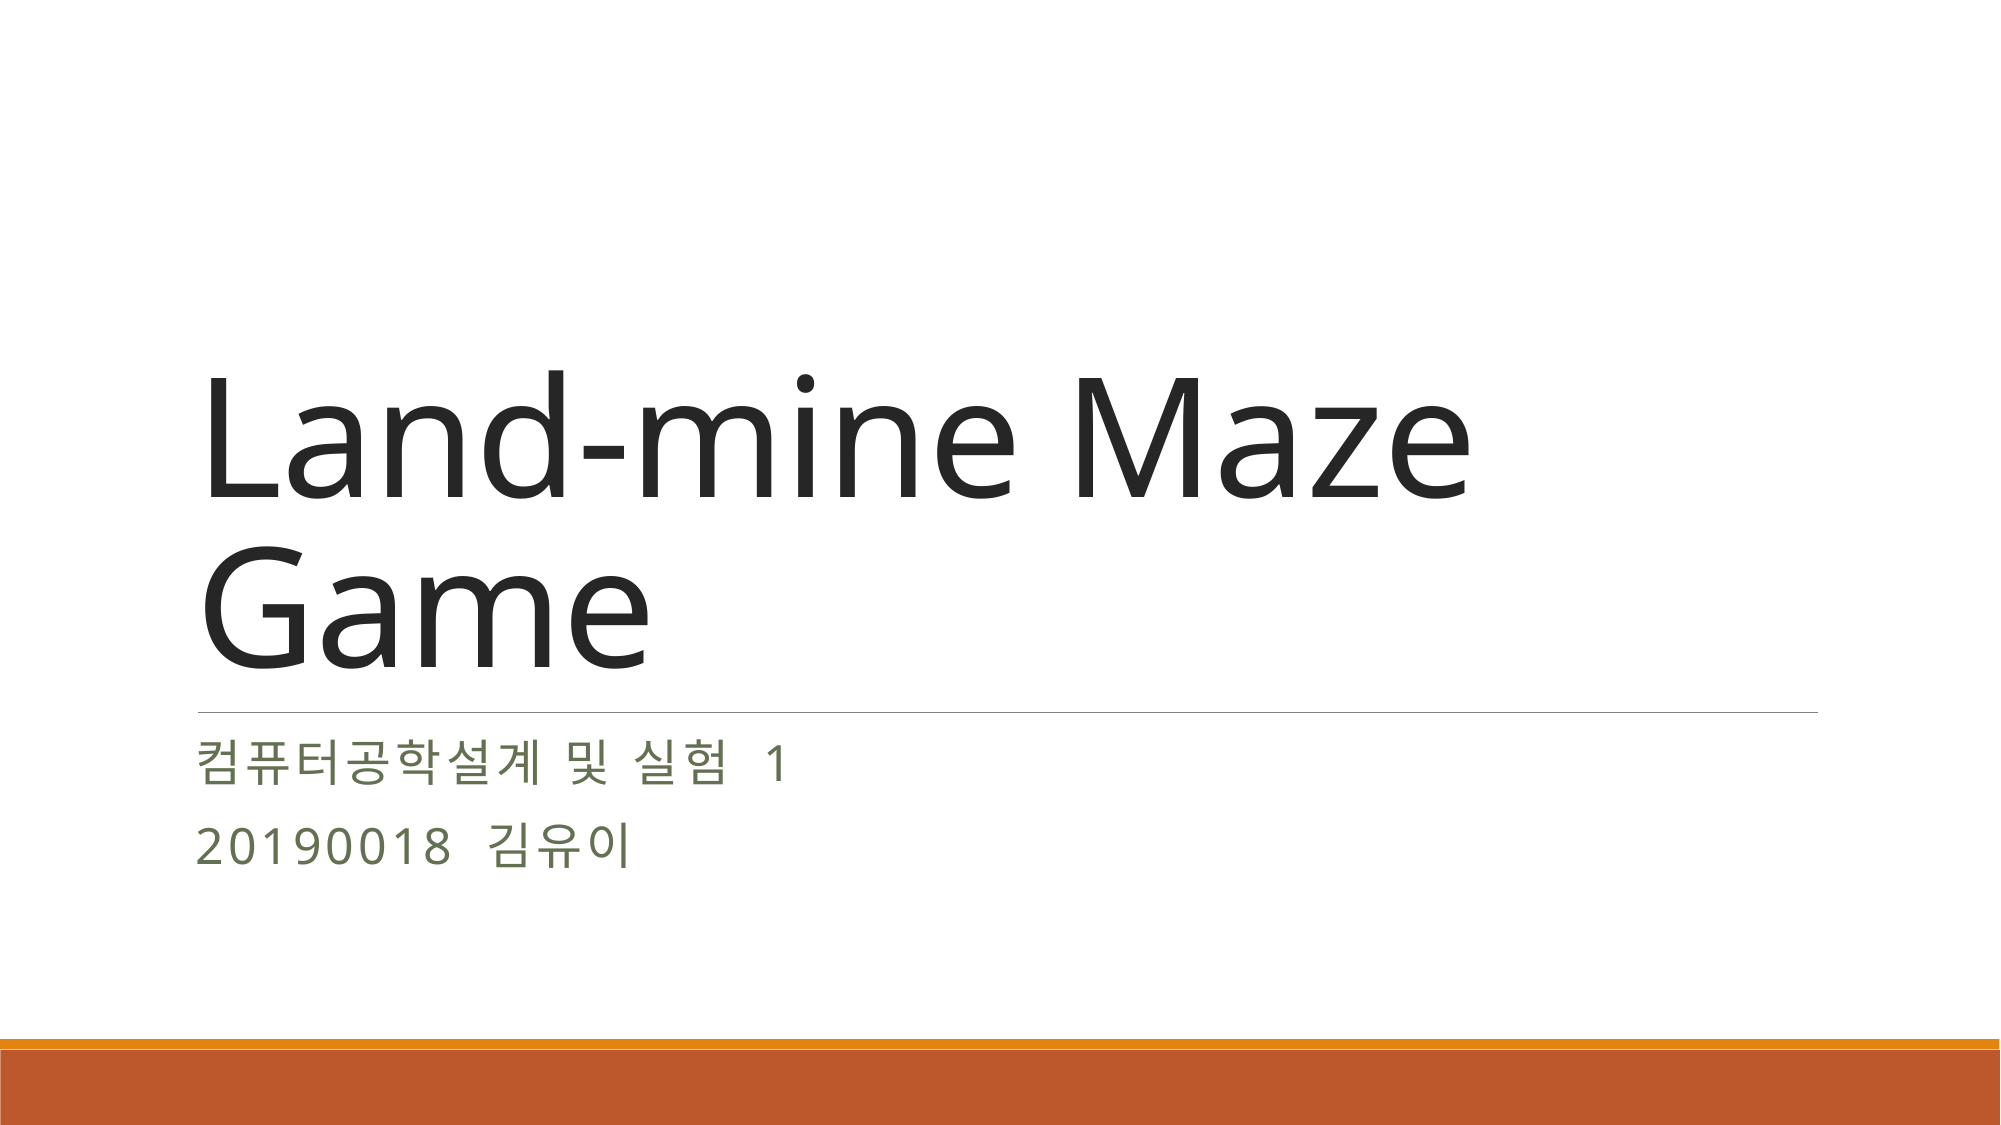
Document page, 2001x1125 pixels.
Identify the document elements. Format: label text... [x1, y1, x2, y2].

subtitle 컴퓨터공학설계 및 실험 1 20190018 김유이 [180, 730, 1831, 919]
title Land-mine Maze Game [180, 124, 1830, 710]
